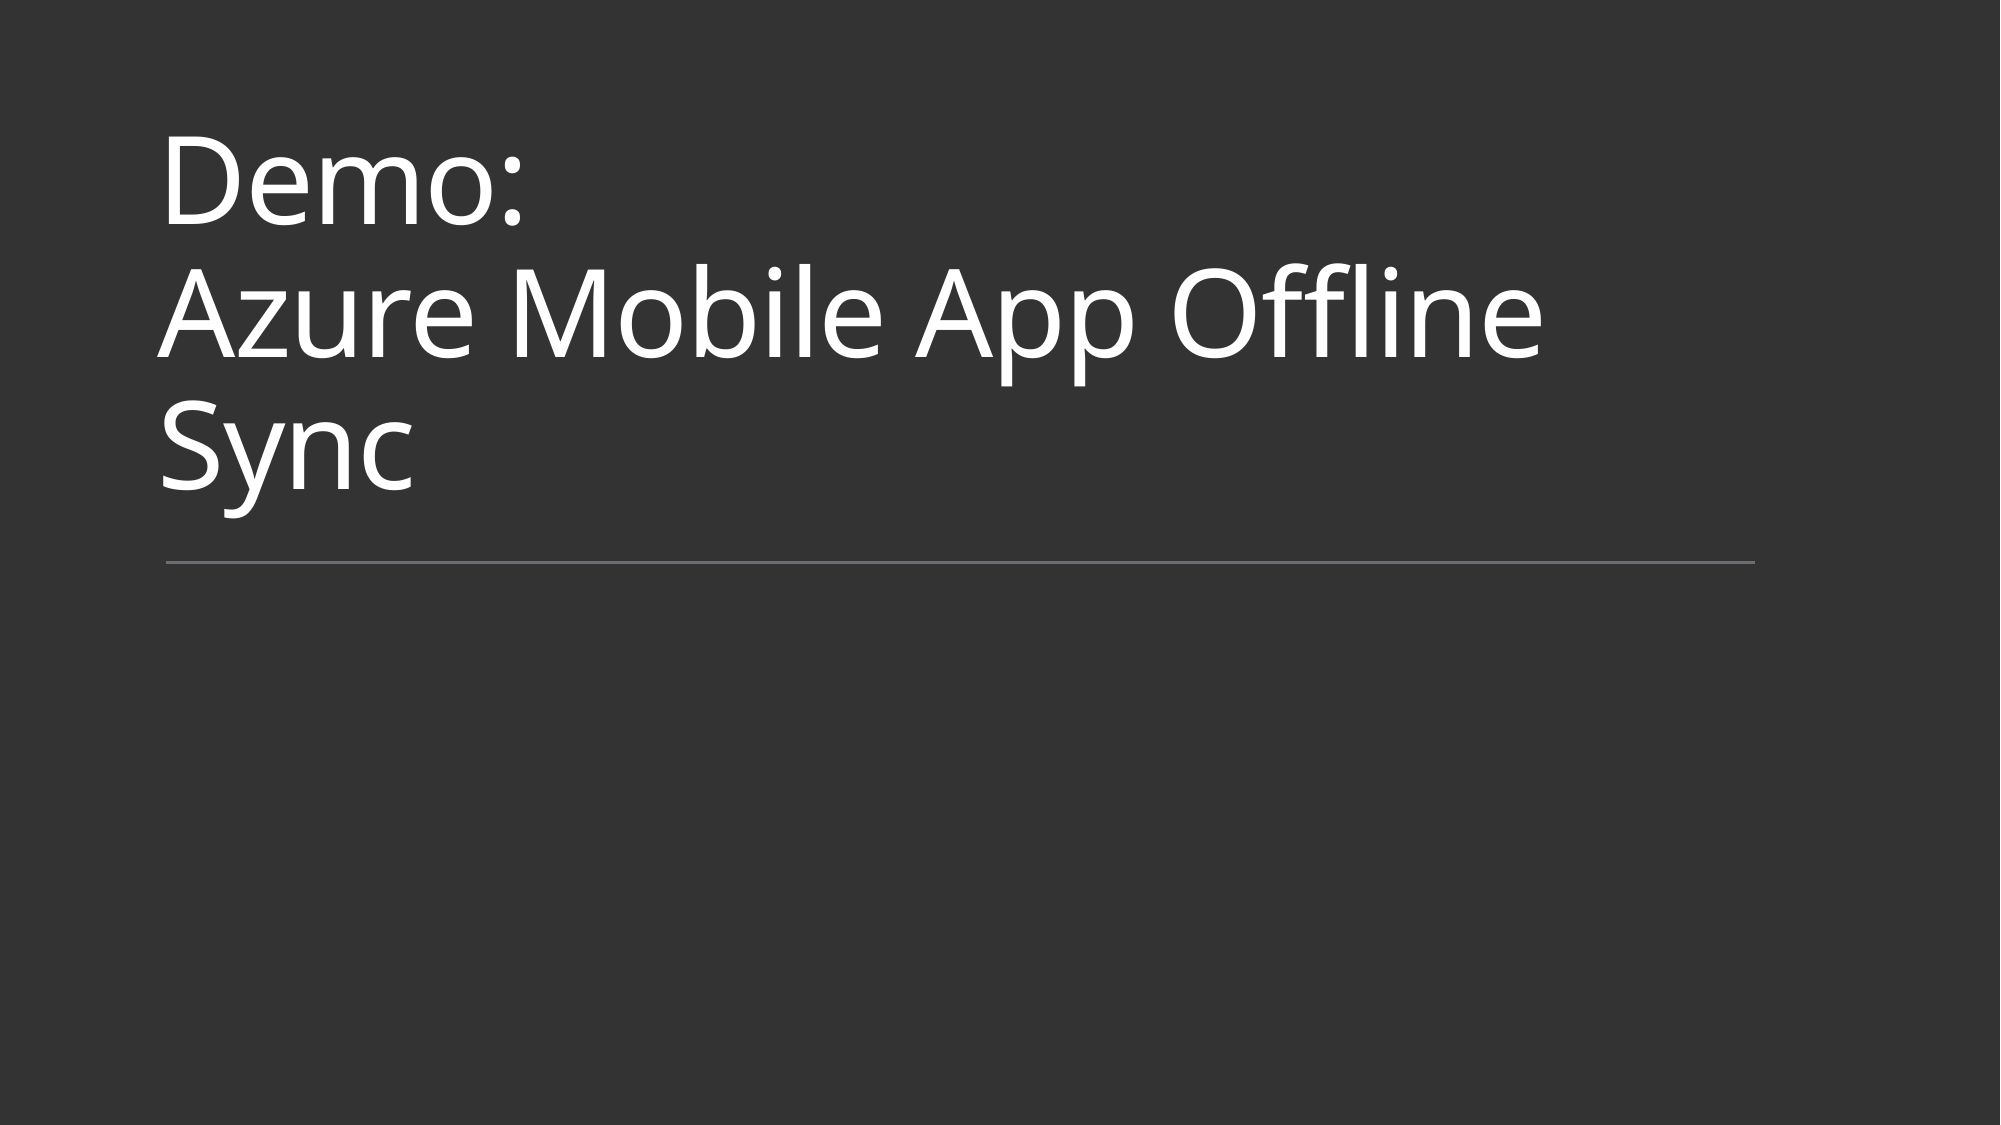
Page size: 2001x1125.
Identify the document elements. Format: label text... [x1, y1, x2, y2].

title Demo: Azure Mobile App Offline Sync [133, 233, 1752, 531]
